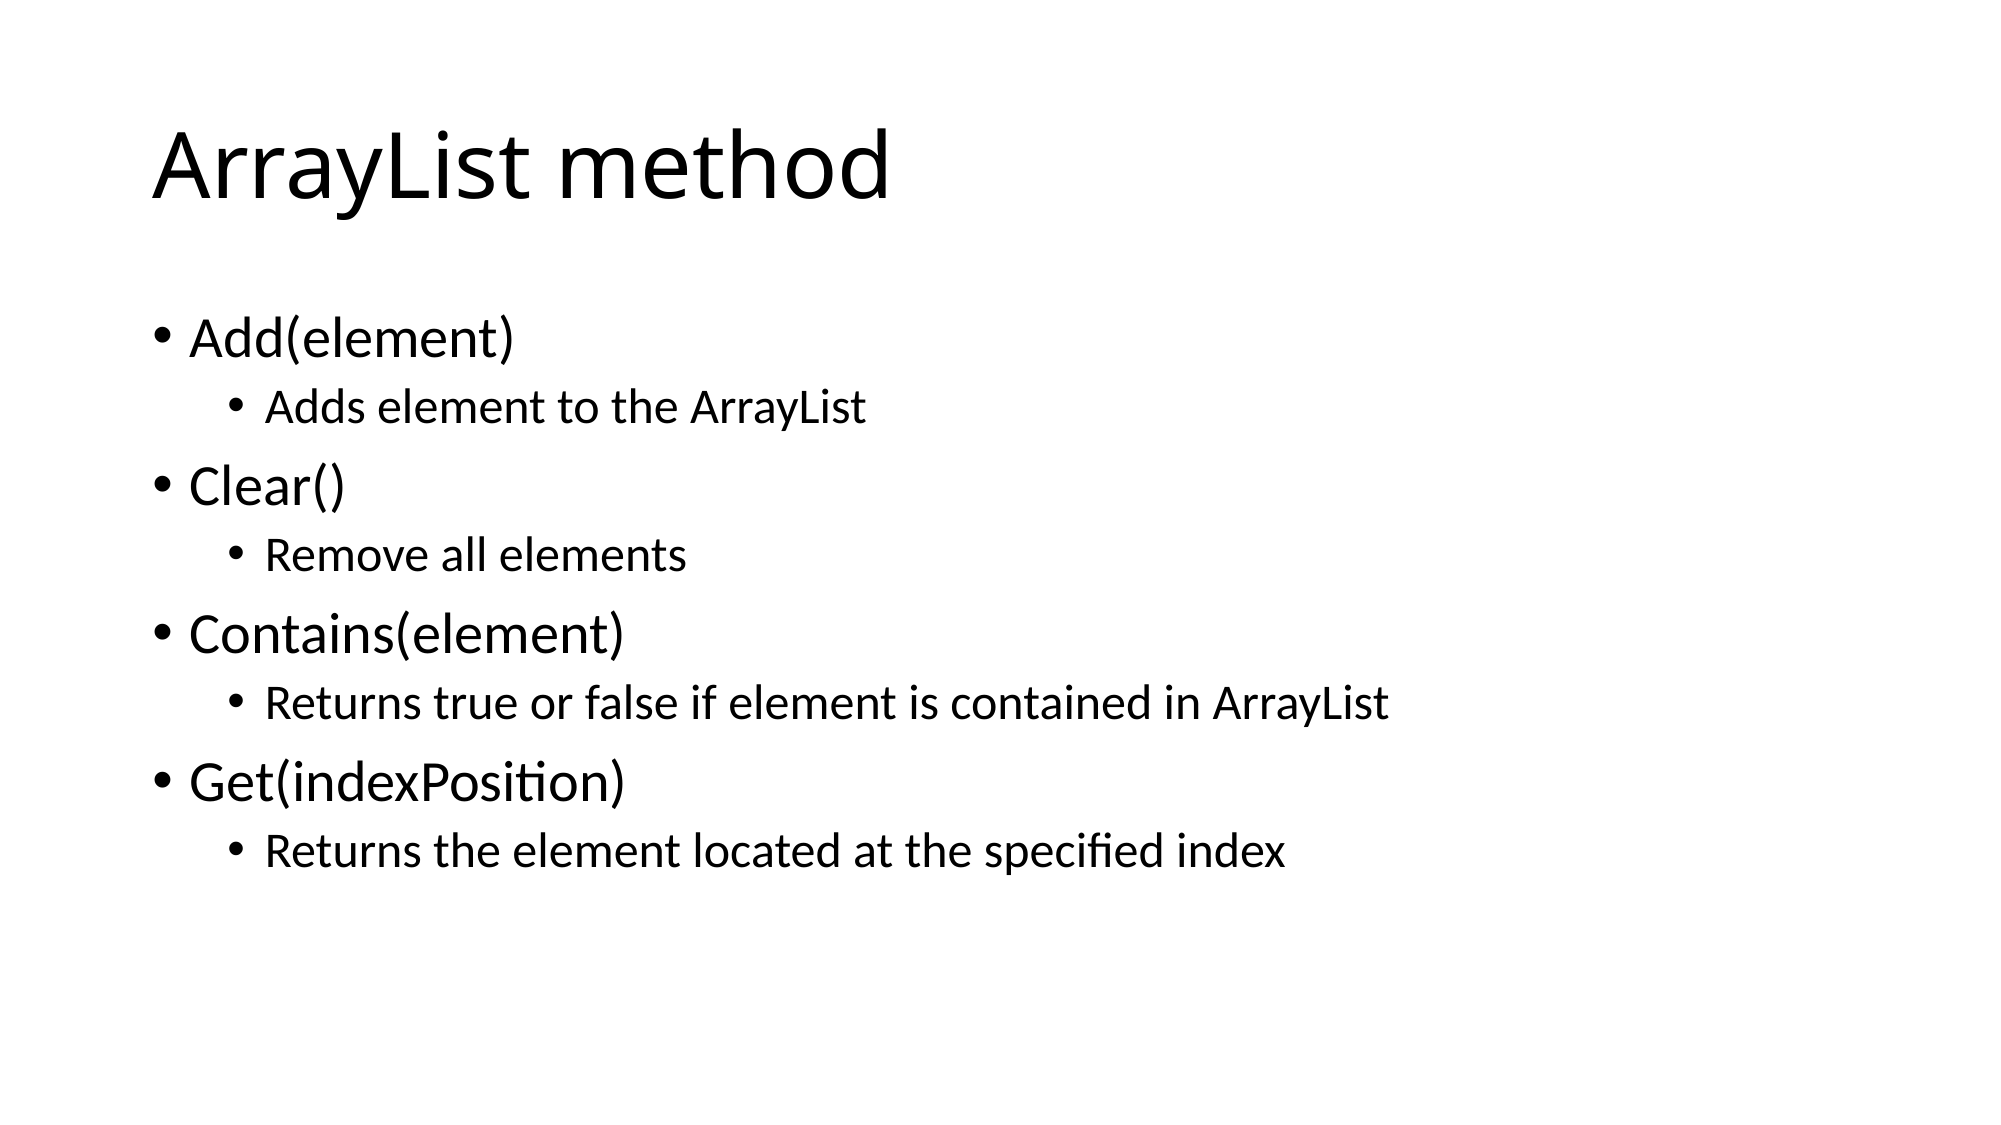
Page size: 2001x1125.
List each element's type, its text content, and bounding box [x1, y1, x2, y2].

title ArrayList method [137, 59, 1863, 278]
list Add(element) Adds element to the ArrayList Clear() Remove all elements Contains(element) Returns true or false if element is contained in ArrayList Get(indexPosition) Returns the element located at the specified index [137, 299, 1863, 1014]
